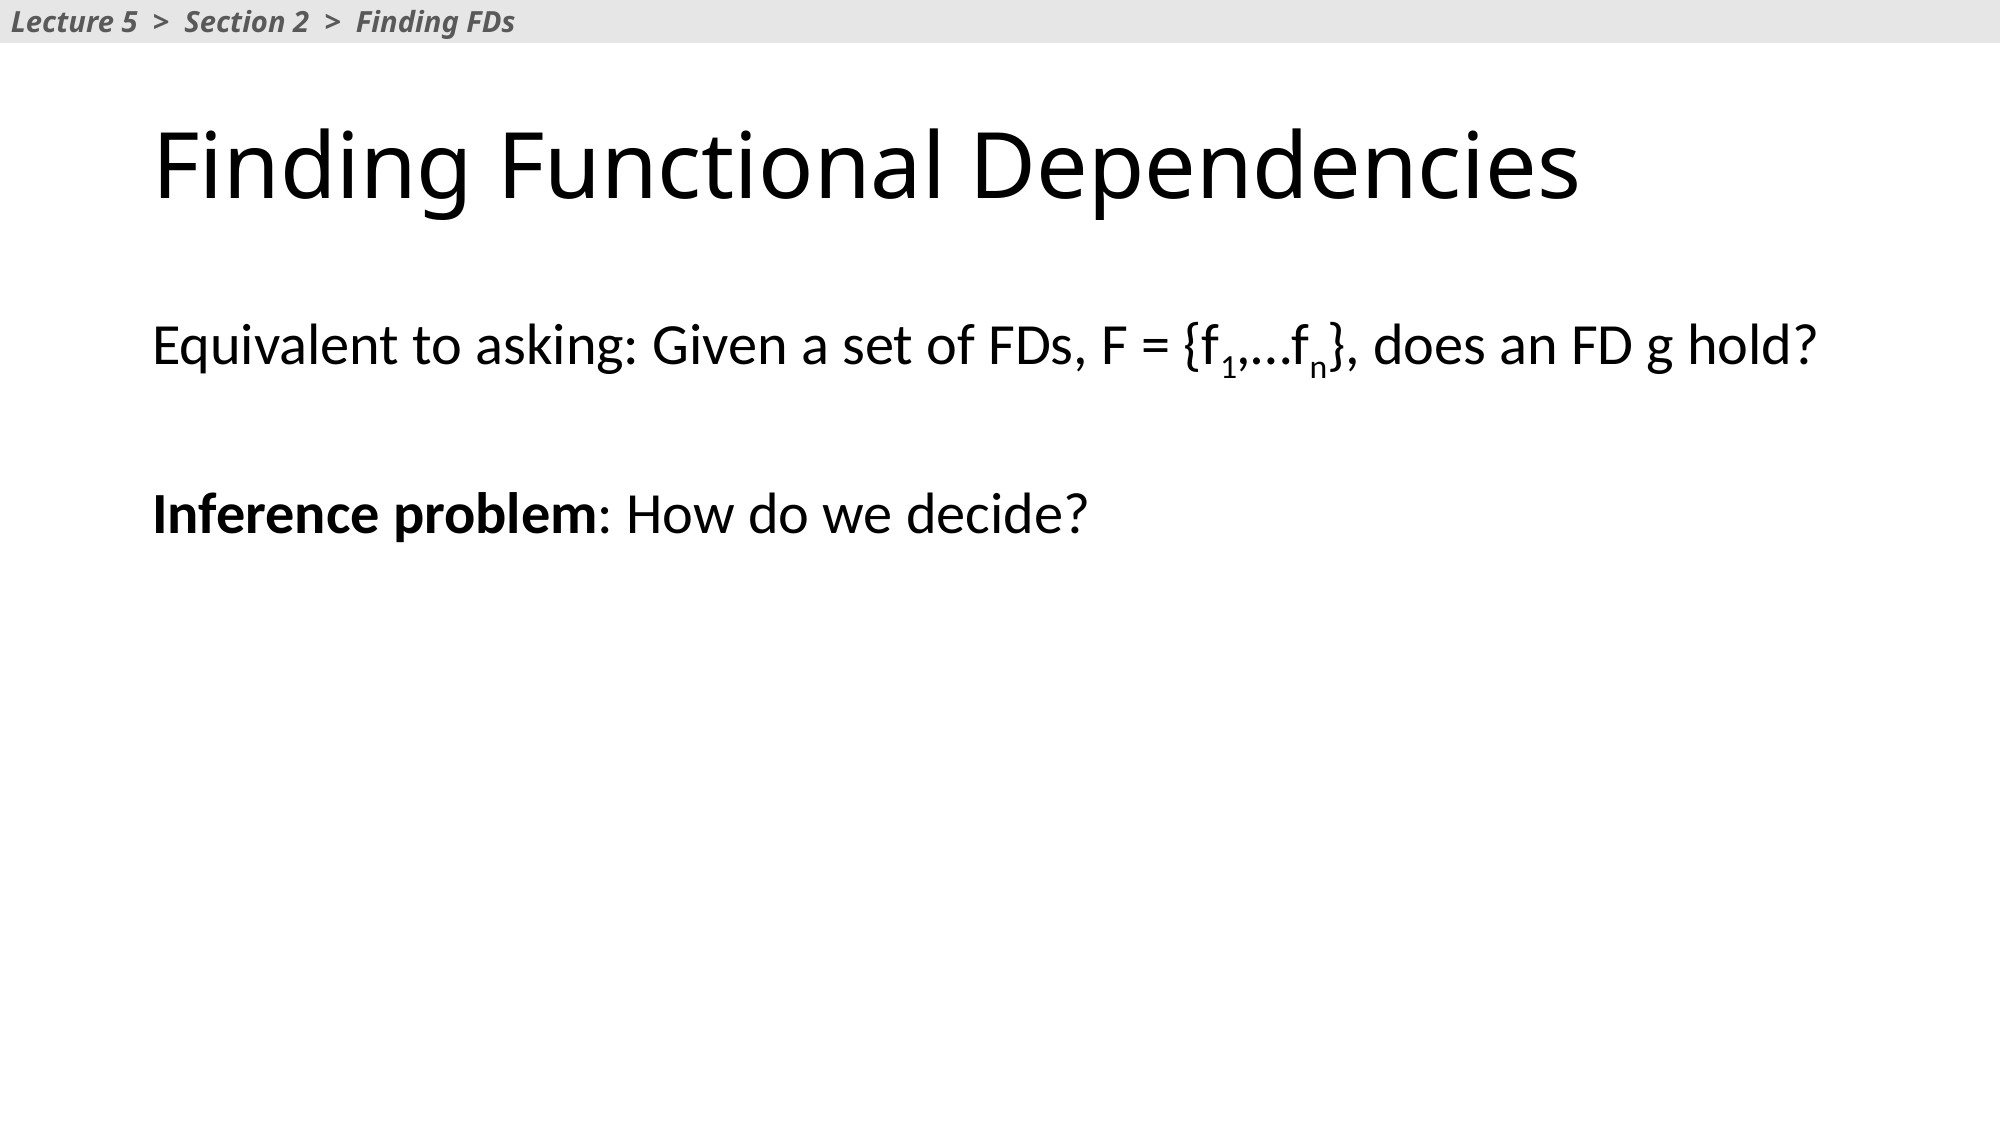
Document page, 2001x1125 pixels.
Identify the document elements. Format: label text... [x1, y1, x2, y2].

title Finding Functional Dependencies [137, 59, 1863, 278]
list Equivalent to asking: Given a set of FDs, F = {f1,…fn}, does an FD g hold? Inference problem: How do we decide? [137, 299, 1863, 1014]
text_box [0, 0, 2000, 47]
